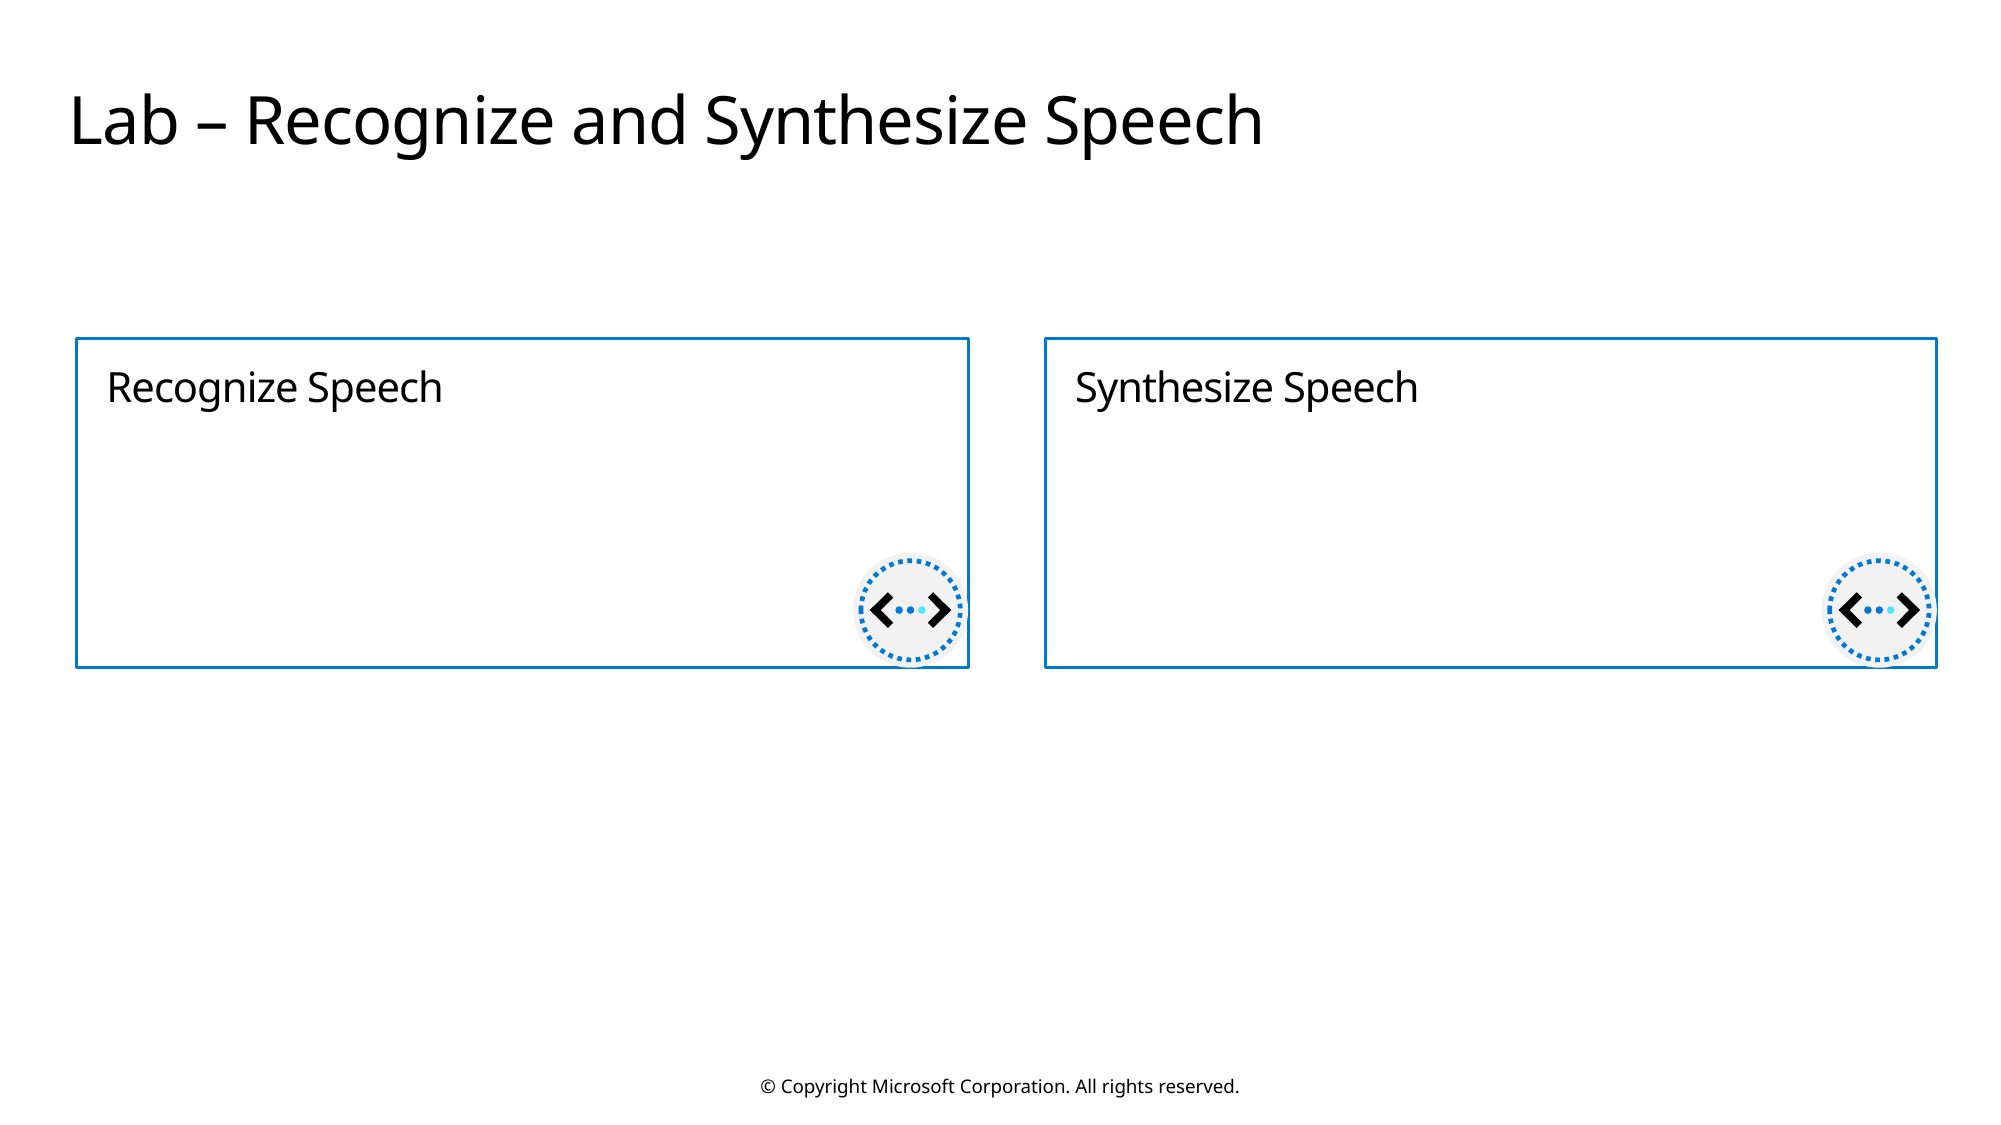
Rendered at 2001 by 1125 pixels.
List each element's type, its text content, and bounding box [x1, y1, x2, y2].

list Synthesize Speech [1044, 337, 1938, 669]
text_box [852, 552, 969, 668]
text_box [1821, 552, 1938, 668]
list Recognize Speech [75, 337, 970, 669]
title Lab – Recognize and Synthesize Speech [68, 72, 1930, 184]
